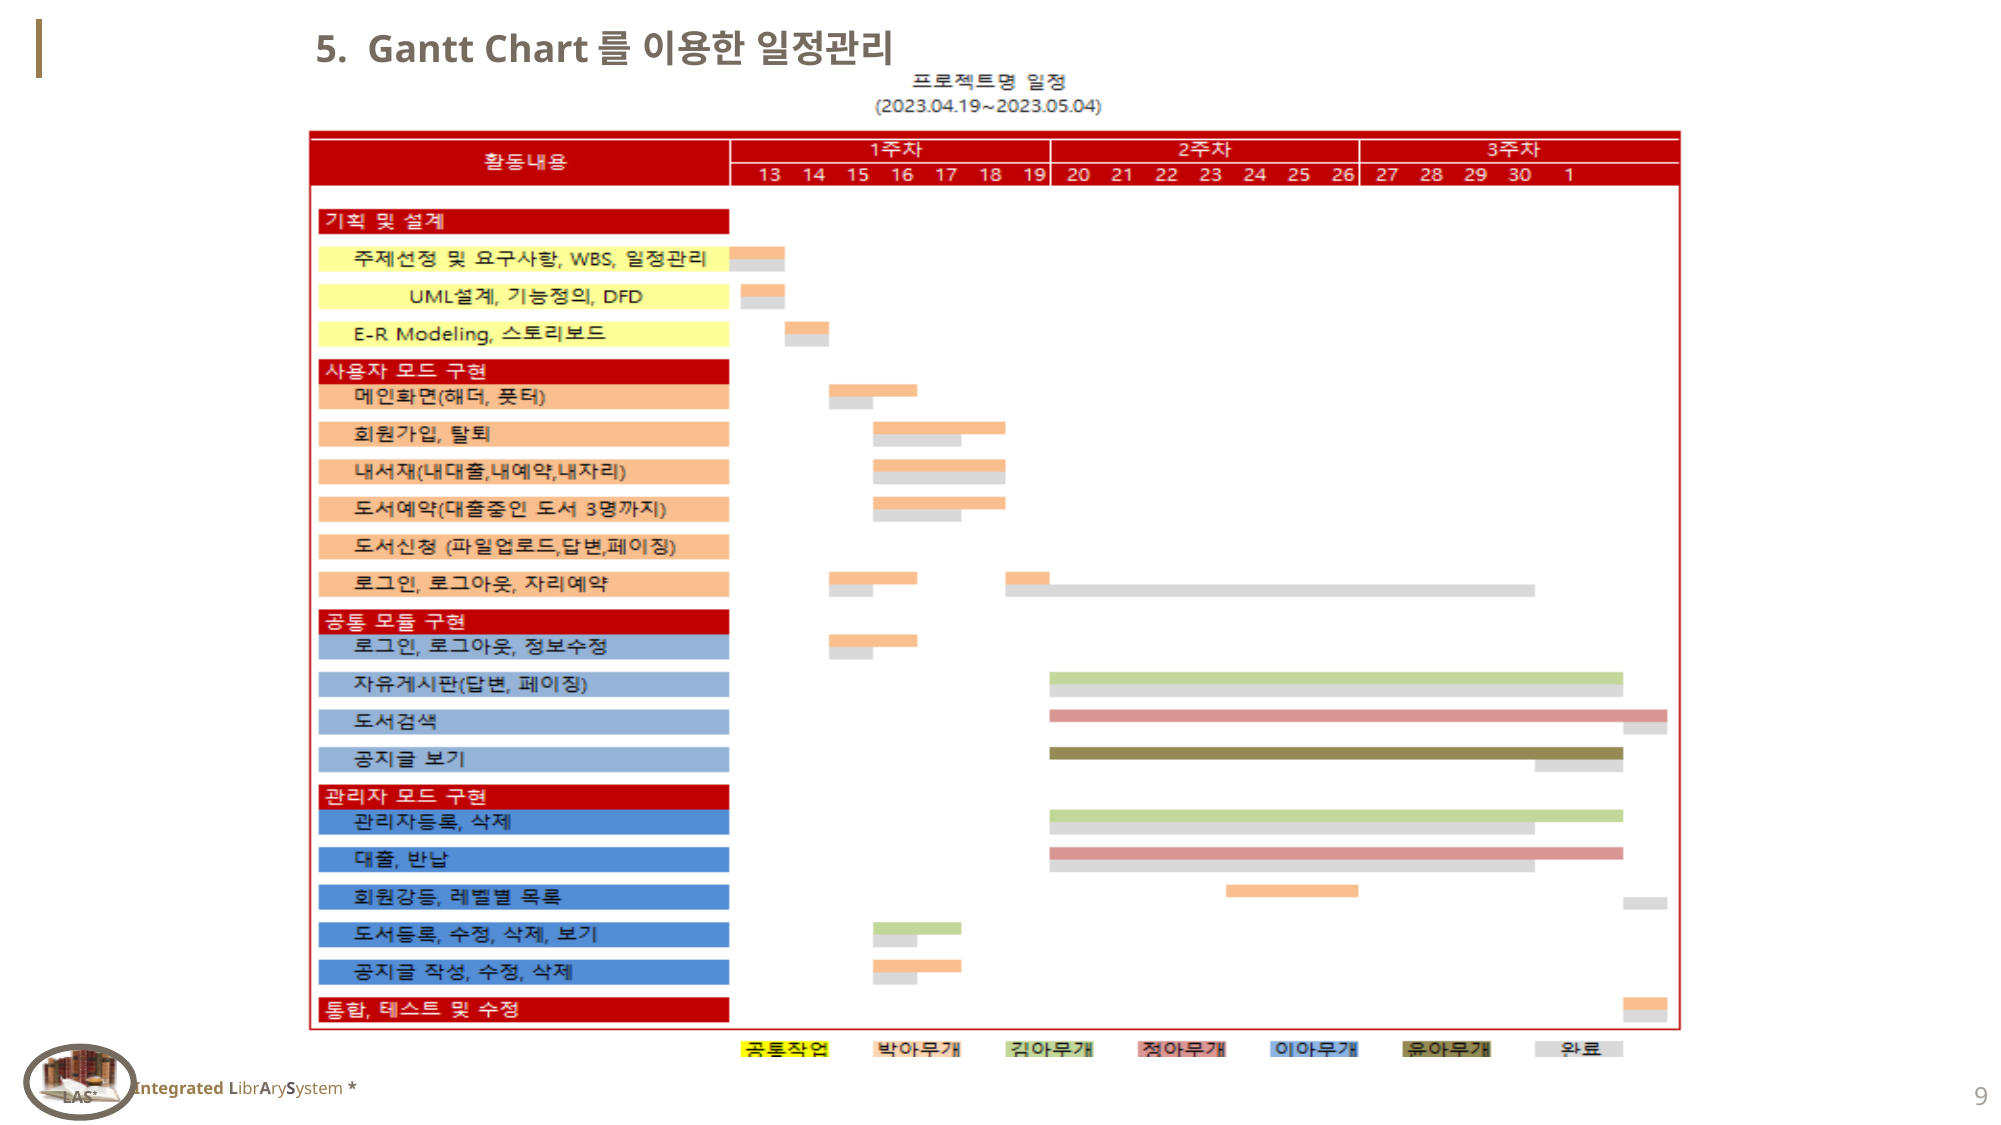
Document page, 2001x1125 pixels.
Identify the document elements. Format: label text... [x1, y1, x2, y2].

slide_number 9 [1536, 1067, 2000, 1125]
picture [300, 67, 1688, 1058]
picture [38, 1044, 65, 1055]
text_box 5. Gantt Chart를 이용한 일정관리 [300, 17, 1687, 67]
picture [96, 1044, 122, 1055]
picture [38, 1050, 122, 1107]
